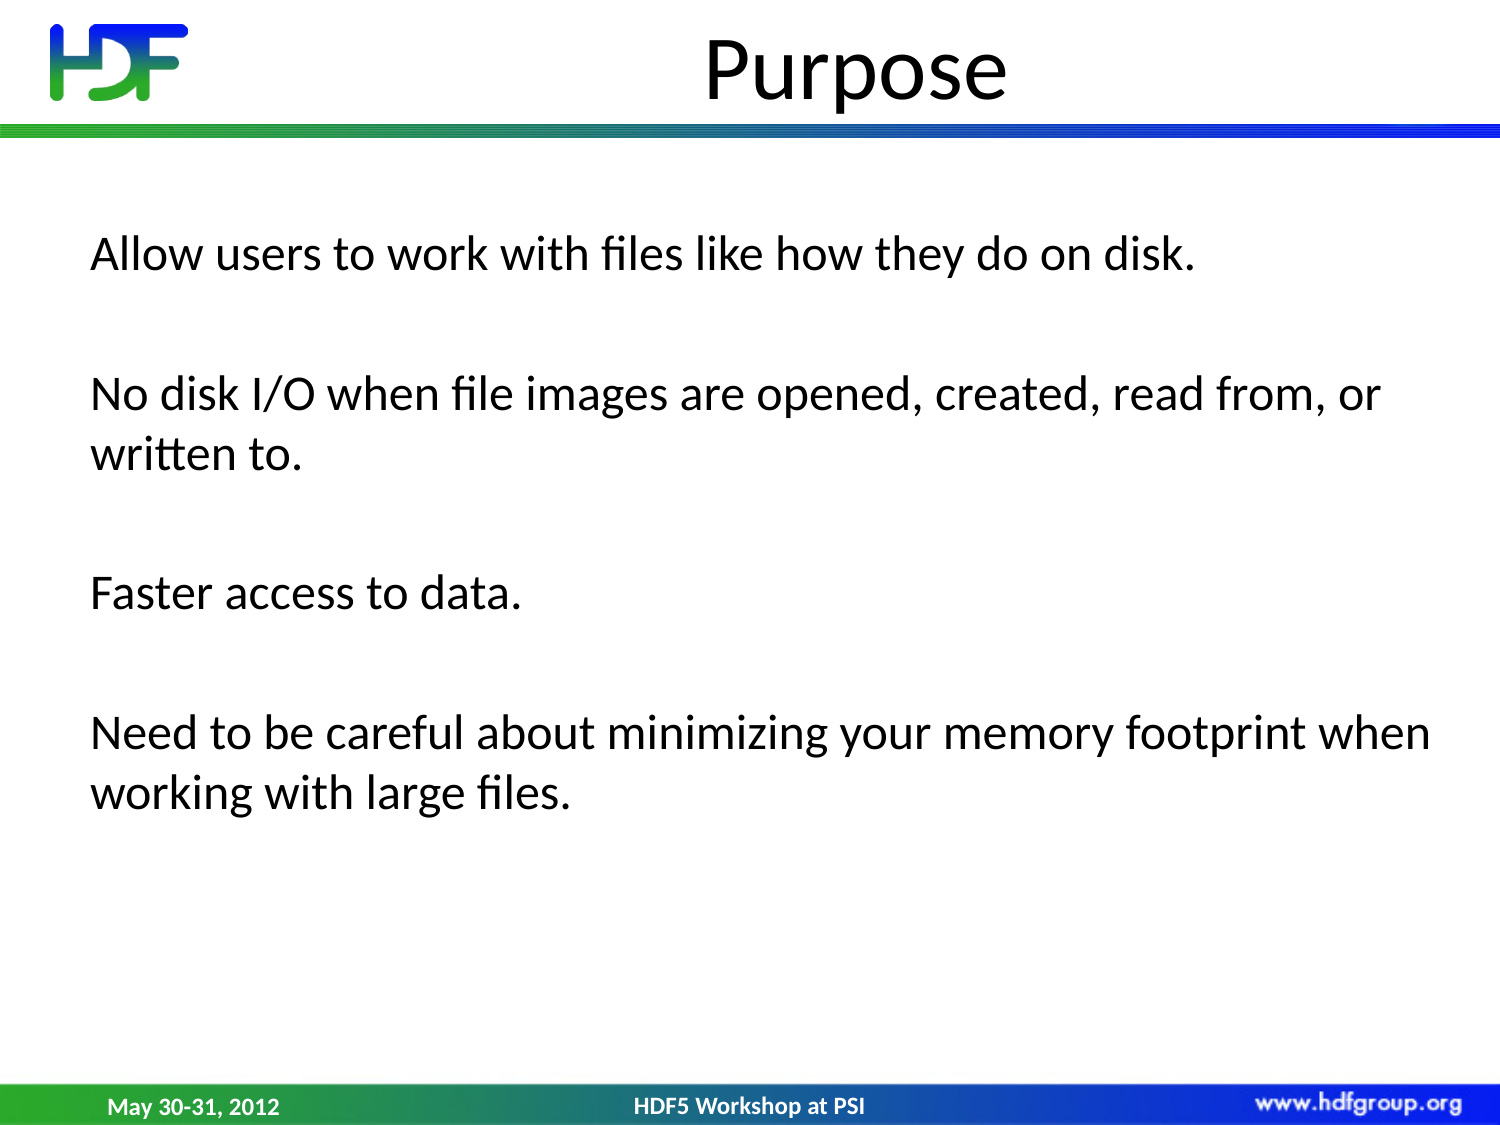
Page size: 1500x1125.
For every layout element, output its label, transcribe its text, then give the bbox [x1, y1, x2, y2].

picture [0, 0, 1500, 1125]
title Purpose [212, 0, 1500, 125]
text_box Allow users to work with files like how they do on disk. No disk I/O when file images are opened, created, read from, or written to. Faster access to data. Need to be careful about minimizing your memory footprint when working with large files. [75, 212, 1450, 1013]
